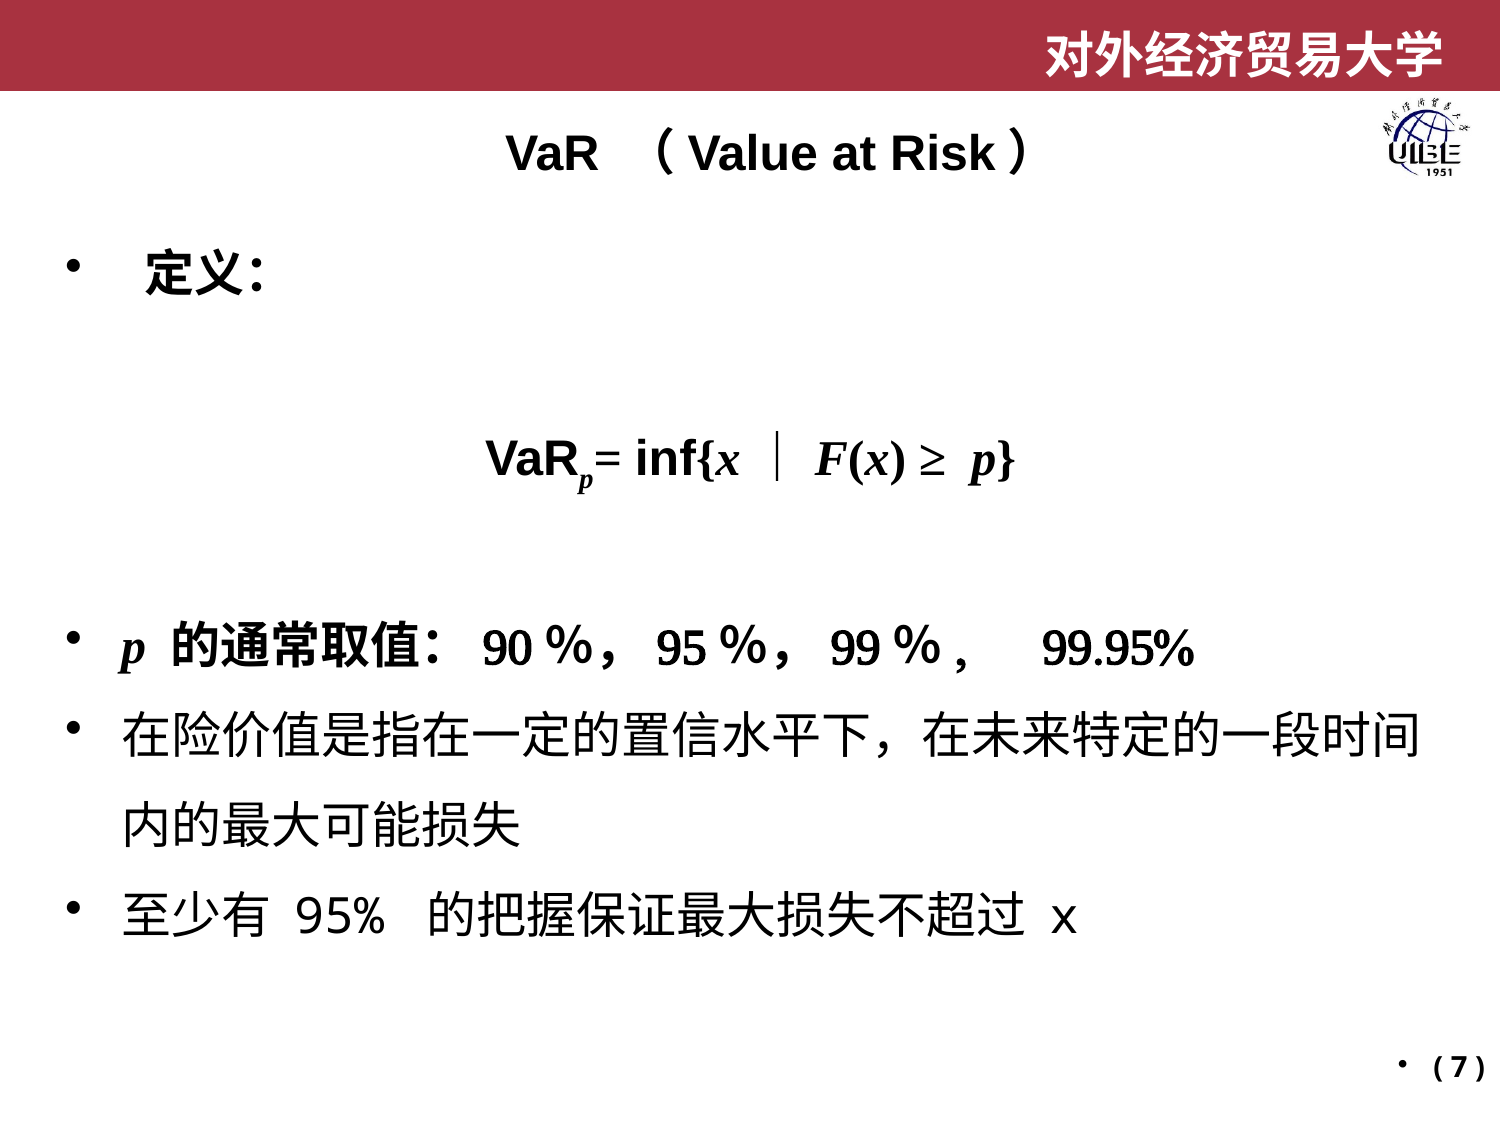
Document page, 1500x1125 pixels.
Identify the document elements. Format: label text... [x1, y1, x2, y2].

picture [0, 0, 1500, 182]
title VaR （Value at Risk） [75, 112, 1426, 204]
list 定义： VaRp= inf{x｜F(x) ≥ p} p 的通常取值：90％，95％，99％, 99.95% 在险价值是指在一定的置信水平下，在未来特定的一段时间内的最大可能损失 至少有 95% 的把握保证最大损失不超过 x [50, 204, 1451, 903]
slide_number ( 7 ) [1149, 1024, 1500, 1103]
